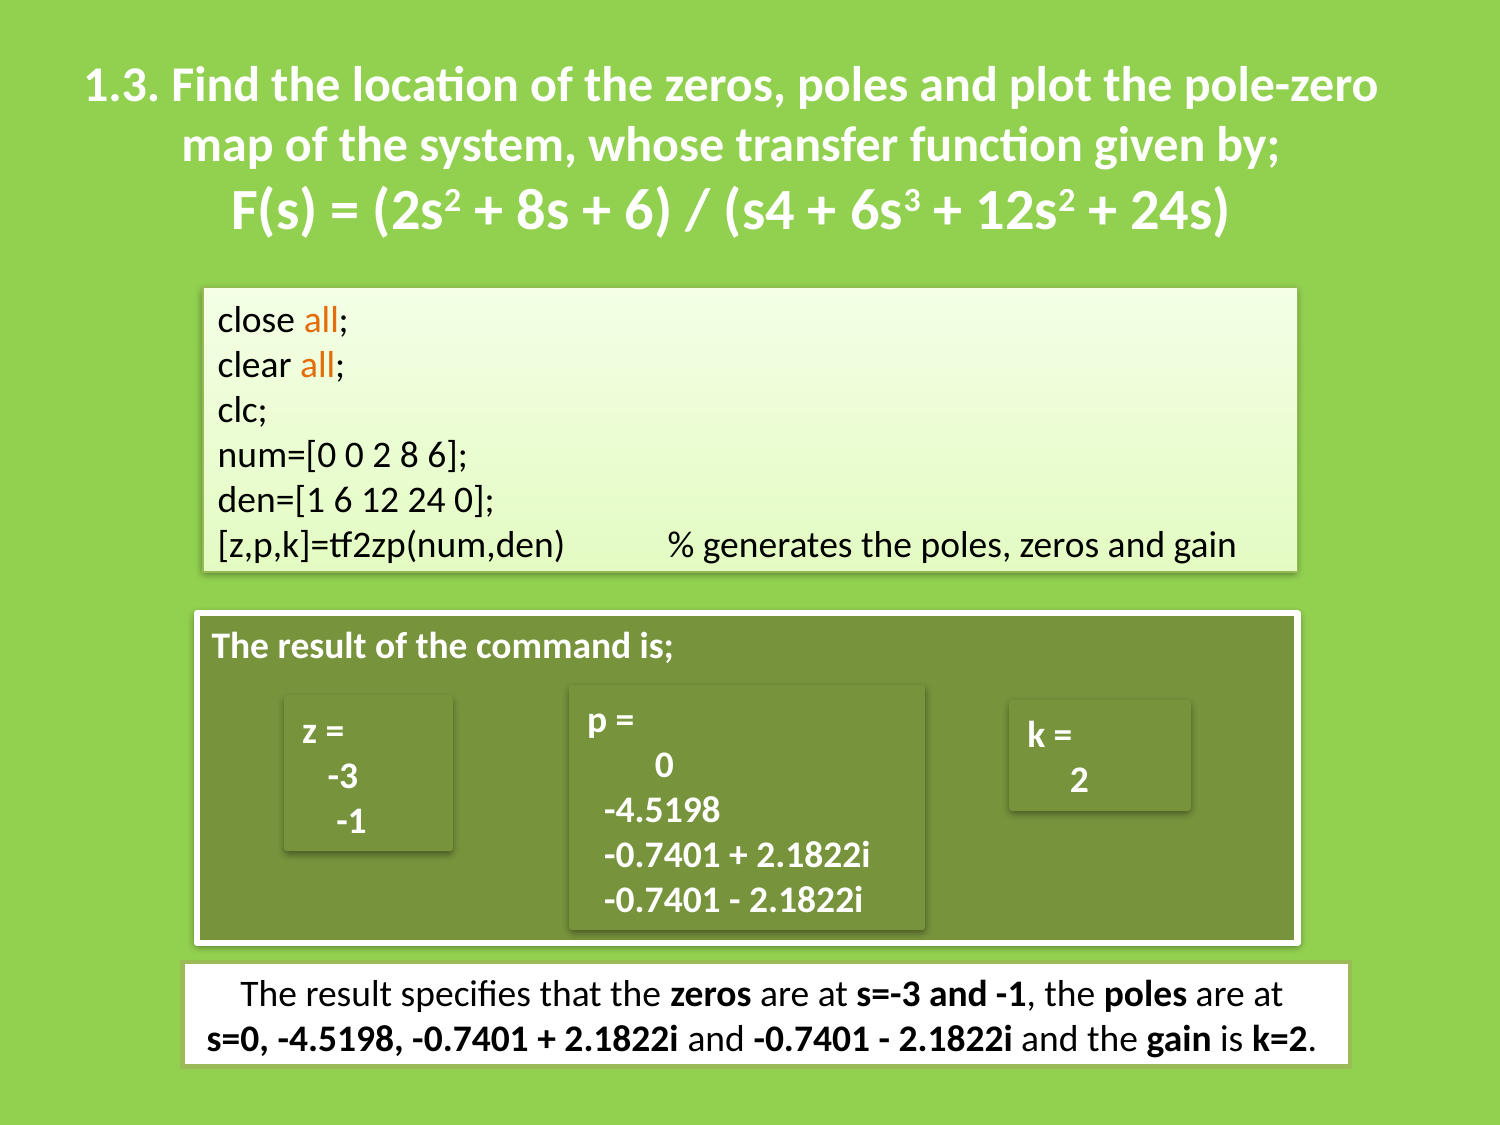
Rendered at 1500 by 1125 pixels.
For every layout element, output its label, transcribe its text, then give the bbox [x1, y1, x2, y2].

text_box The result of the command is; [194, 610, 1301, 946]
text_box p = 0 -4.5198 -0.7401 + 2.1822i -0.7401 - 2.1822i [569, 685, 925, 930]
text_box 1.3. Find the location of the zeros, poles and plot the pole-zero map of the system, whose transfer function given by; F(s) = (2s2 + 8s + 6) / (s4 + 6s3 + 12s2 + 24s) [37, 43, 1425, 249]
text_box z = -3 -1 [284, 695, 453, 851]
text_box k = 2 [1009, 700, 1191, 811]
text_box The result specifies that the zeros are at s=-3 and -1, the poles are at s=0, -4.5198, -0.7401 + 2.1822i and -0.7401 - 2.1822i and the gain is k=2. [180, 960, 1352, 1069]
text_box close all; clear all; clc; num=[0 0 2 8 6]; den=[1 6 12 24 0]; [z,p,k]=tf2zp(num,den) % generates the poles, zeros and gain [202, 287, 1298, 573]
